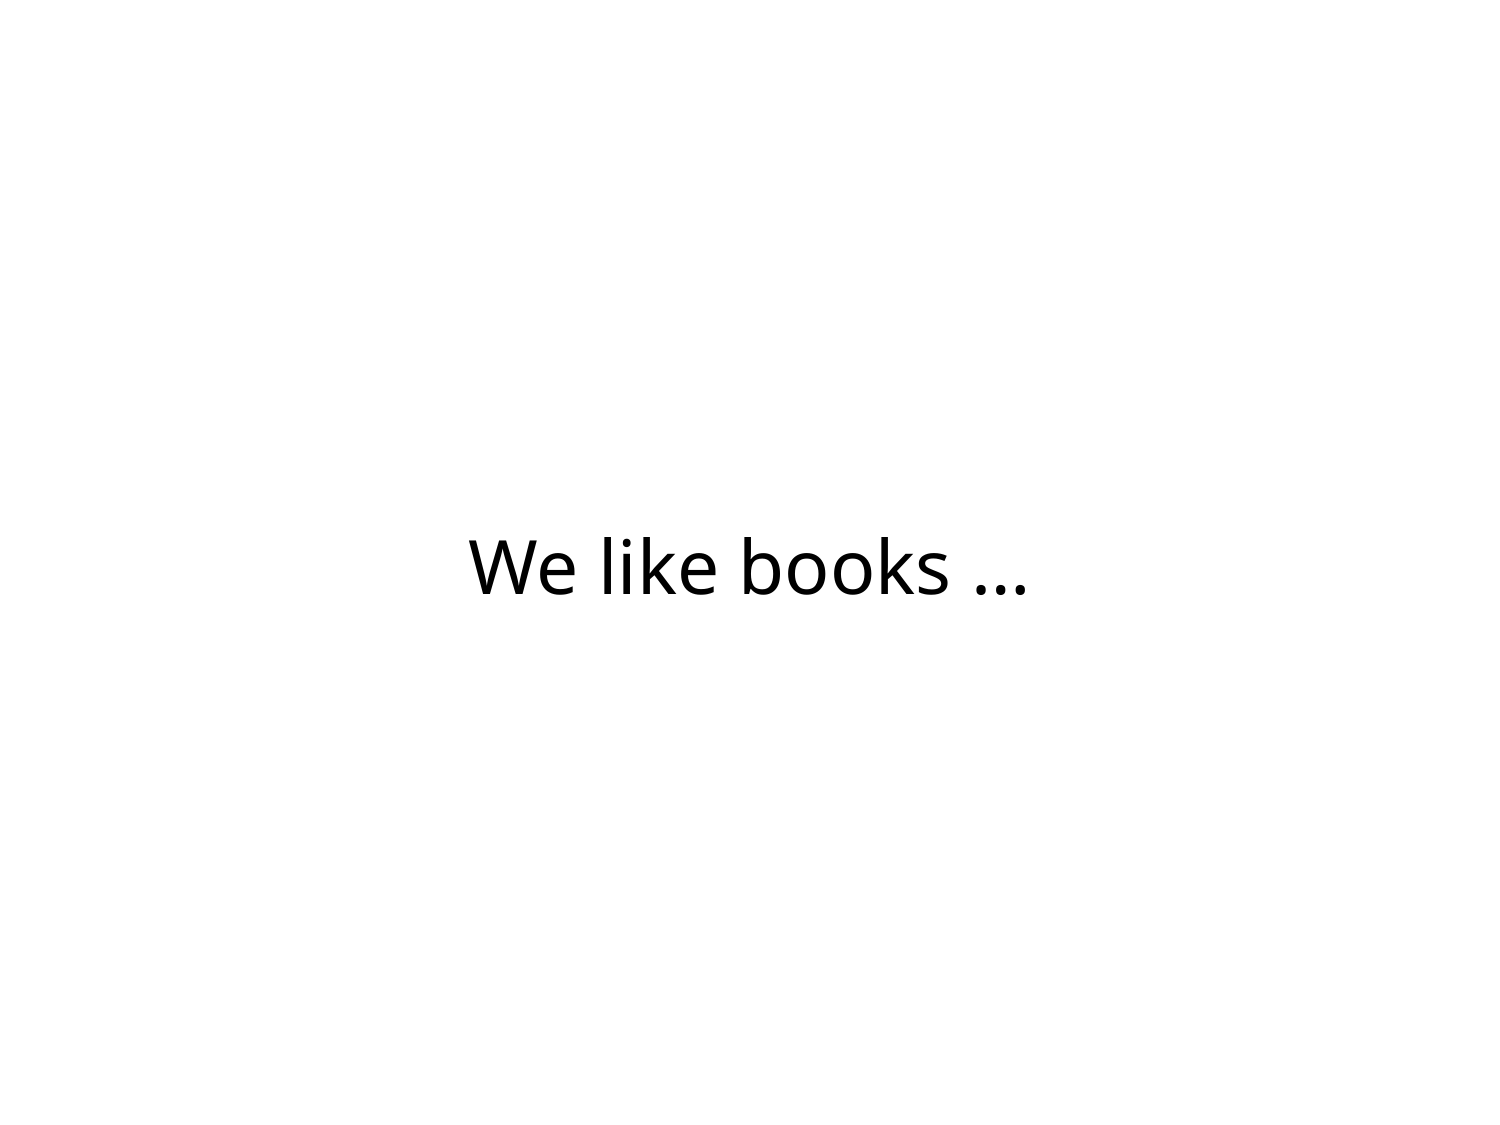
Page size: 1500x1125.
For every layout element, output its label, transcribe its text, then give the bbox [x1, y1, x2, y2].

text_box We like books … [374, 512, 1125, 618]
